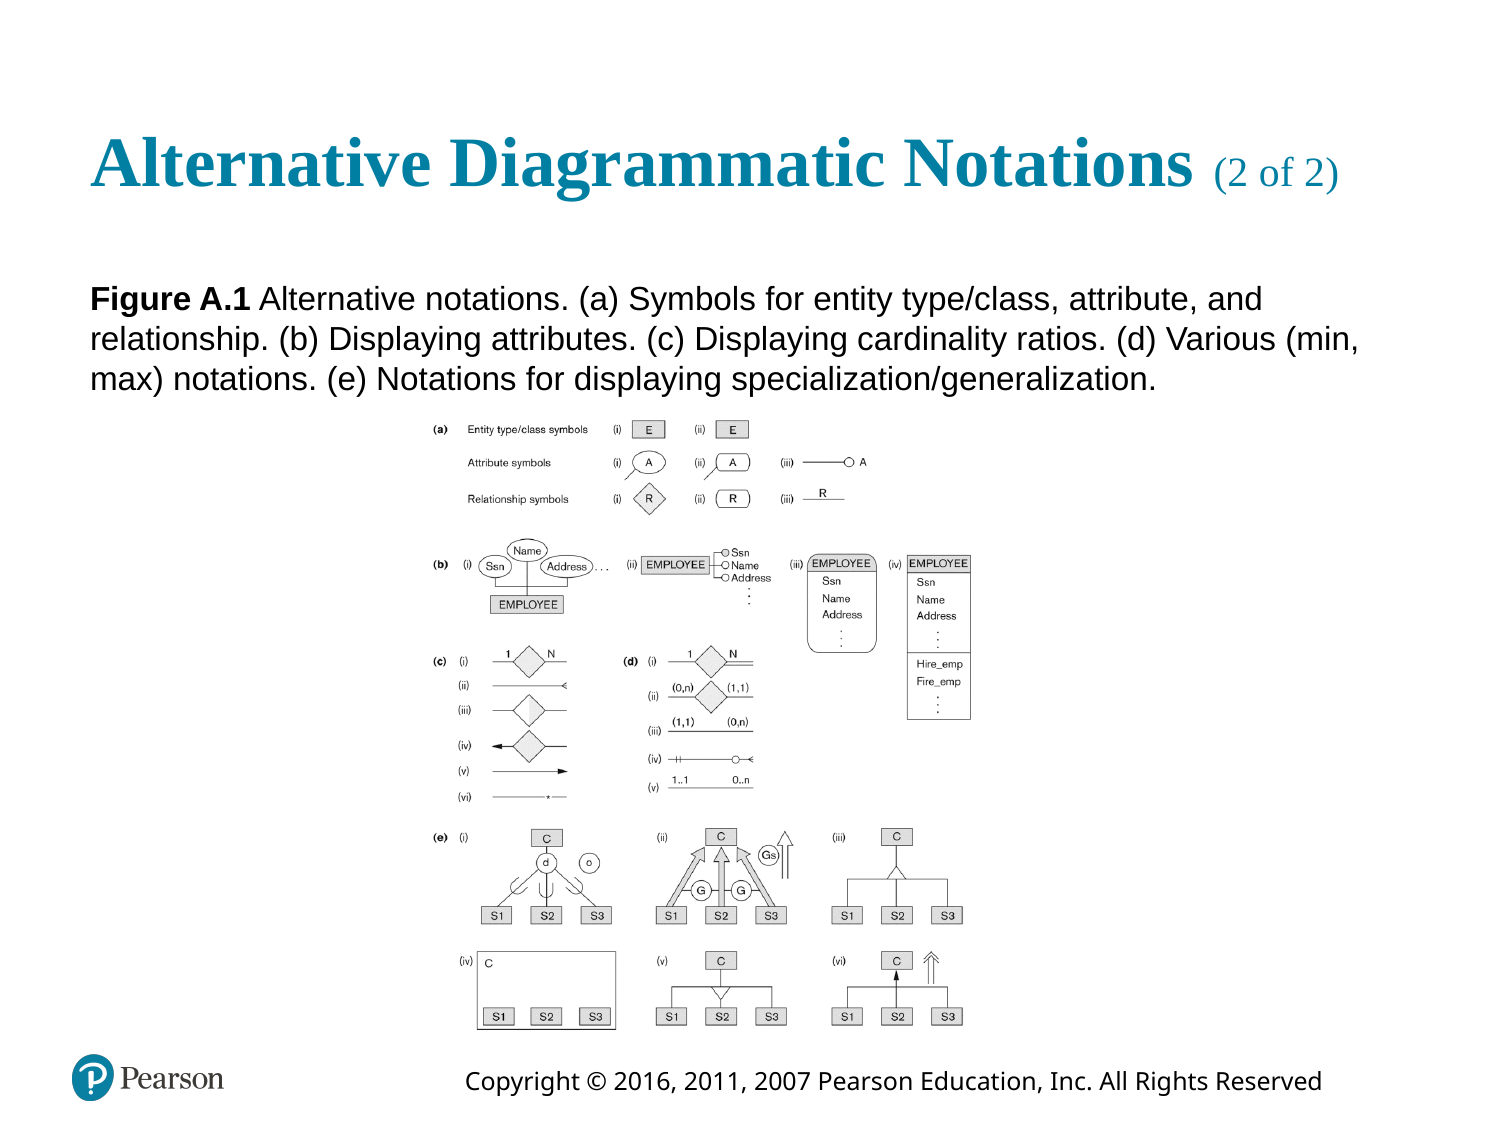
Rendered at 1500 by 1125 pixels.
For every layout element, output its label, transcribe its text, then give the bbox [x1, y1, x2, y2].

picture [98, 1054, 224, 1101]
list Figure A.1 Alternative notations. (a) Symbols for entity type/class, attribute, and relationship. (b) Displaying attributes. (c) Displaying cardinality ratios. (d) Various (min, max) notations. (e) Notations for displaying specialization/generalization. [75, 262, 1425, 403]
picture [72, 1054, 88, 1070]
picture [428, 419, 972, 1043]
picture [72, 1087, 83, 1101]
title Alternative Diagrammatic Notations (2 of 2) [75, 35, 1425, 216]
picture [80, 1063, 106, 1088]
